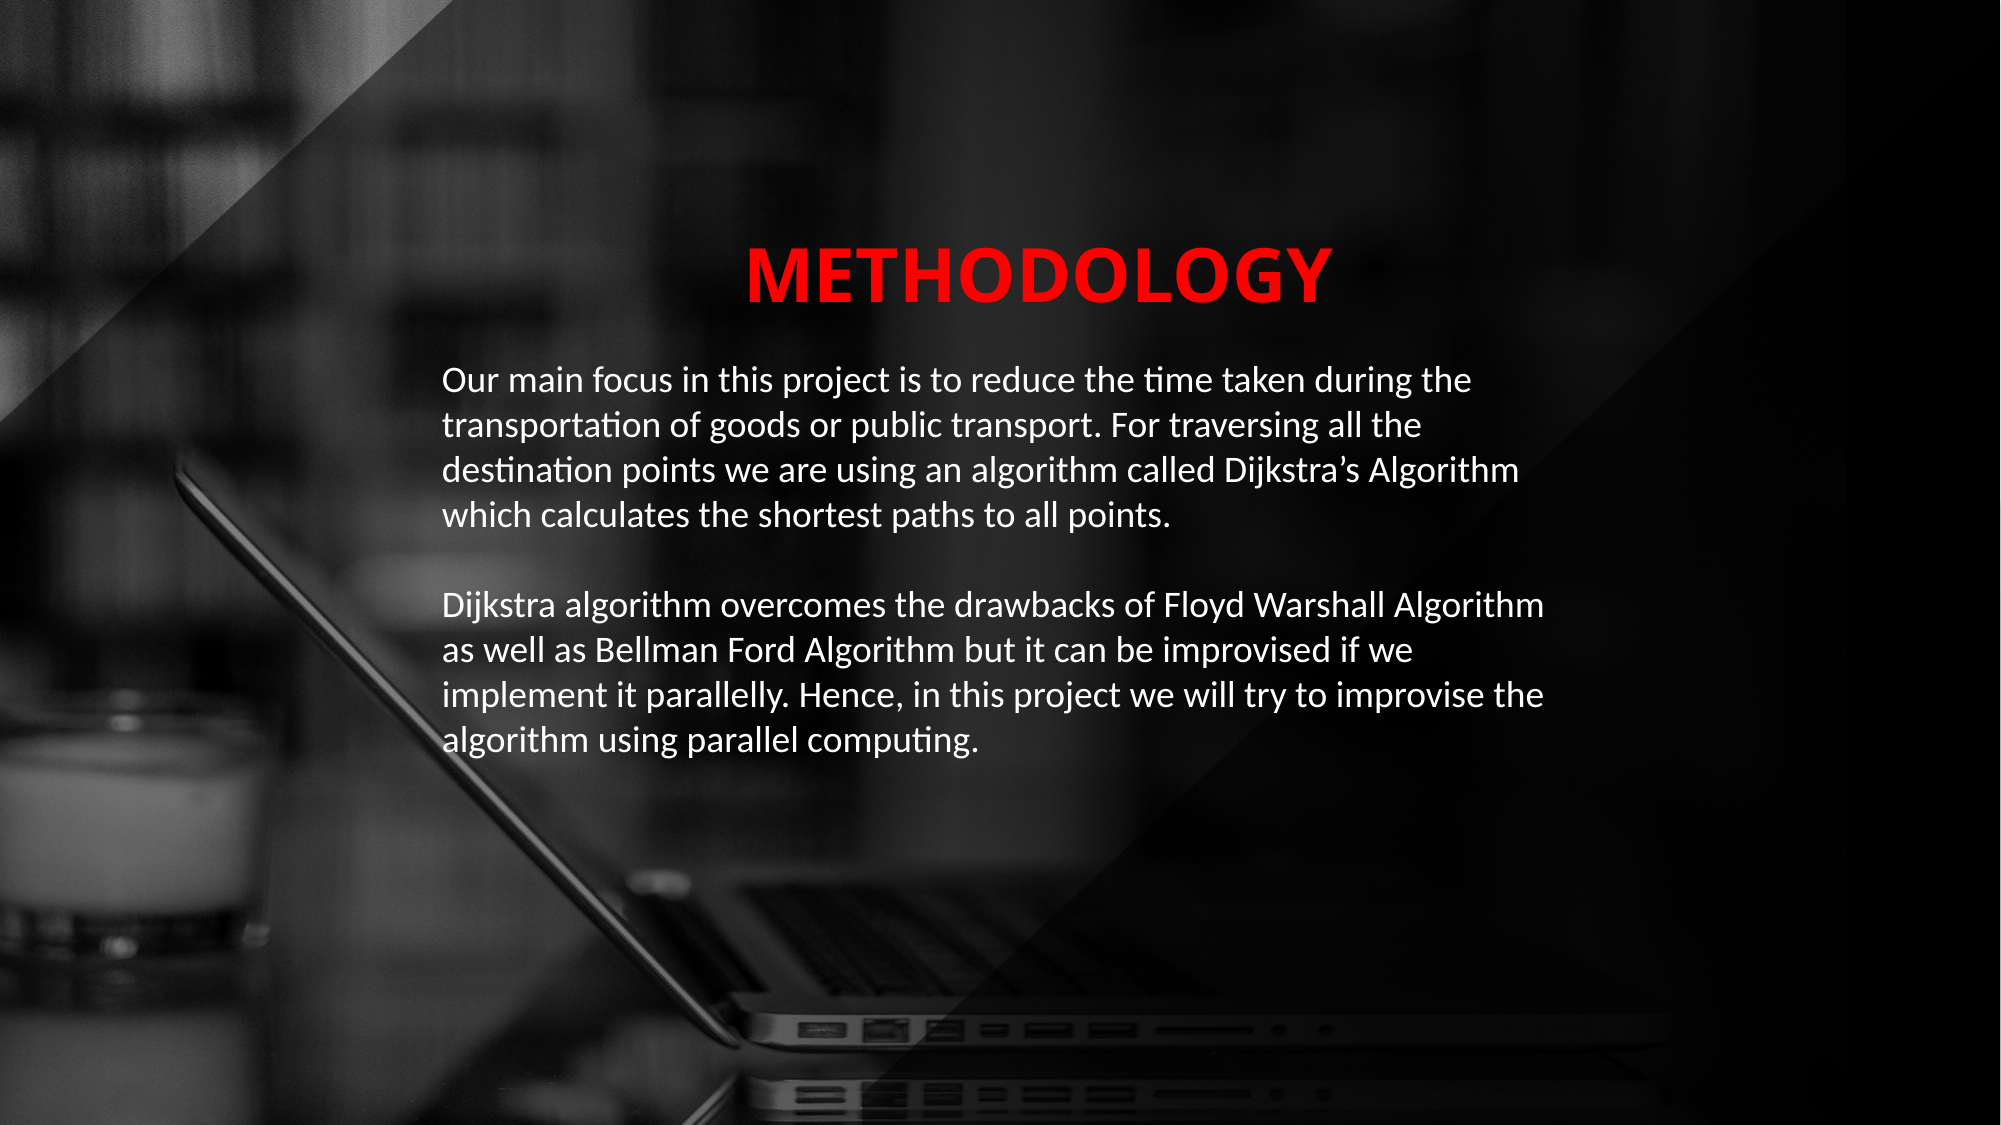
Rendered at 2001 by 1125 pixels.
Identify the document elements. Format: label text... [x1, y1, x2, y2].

text_box Our main focus in this project is to reduce the time taken during the transportation of goods or public transport. For traversing all the destination points we are using an algorithm called Dijkstra’s Algorithm which calculates the shortest paths to all points. Dijkstra algorithm overcomes the drawbacks of Floyd Warshall Algorithm as well as Bellman Ford Algorithm but it can be improvised if we implement it parallelly. Hence, in this project we will try to improvise the algorithm using parallel computing. [427, 302, 1573, 768]
picture [0, 0, 2000, 1125]
text_box METHODOLOGY [728, 219, 1479, 302]
